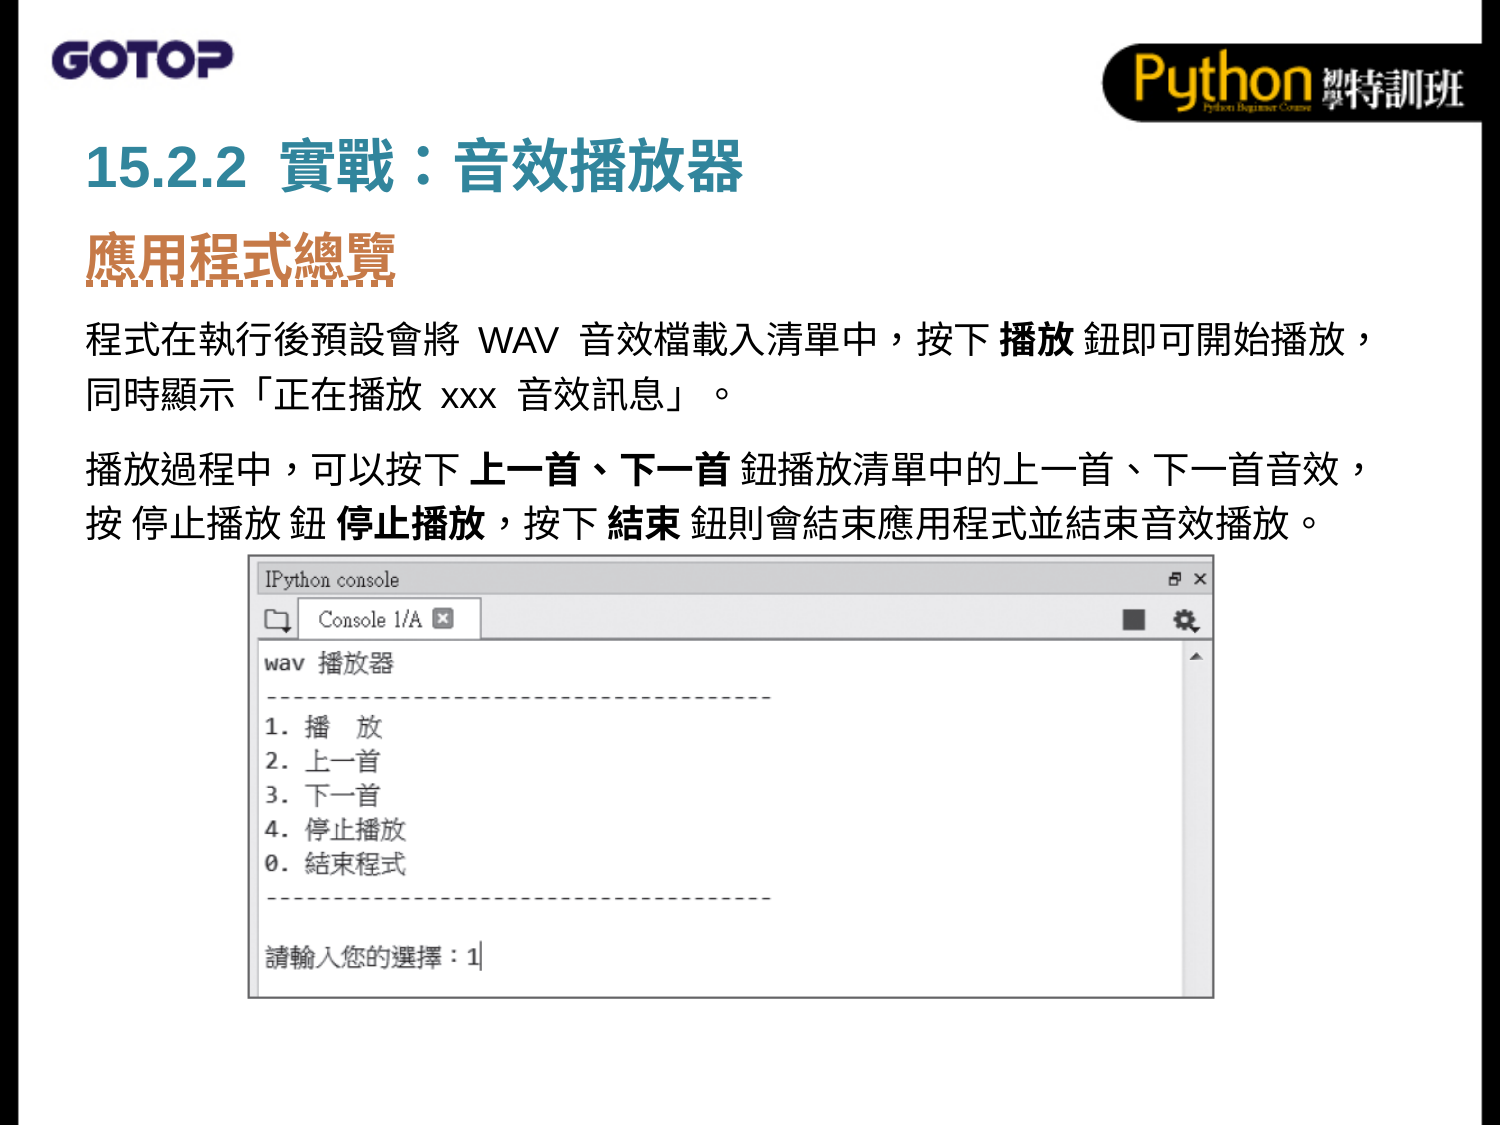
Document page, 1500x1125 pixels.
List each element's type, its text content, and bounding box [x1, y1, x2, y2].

picture [0, 0, 1500, 1125]
list 15.2.2 實戰：音效播放器 應用程式總覽 程式在執行後預設會將 WAV 音效檔載入清單中，按下 播放 鈕即可開始播放，同時顯示「正在播放 xxx 音效訊息」。 播放過程中，可以按下 上一首、下一首 鈕播放清單中的上一首、下一首音效，按 停止播放 鈕 停止播放，按下 結束 鈕則會結束應用程式並結束音效播放。 [70, 121, 1430, 1067]
